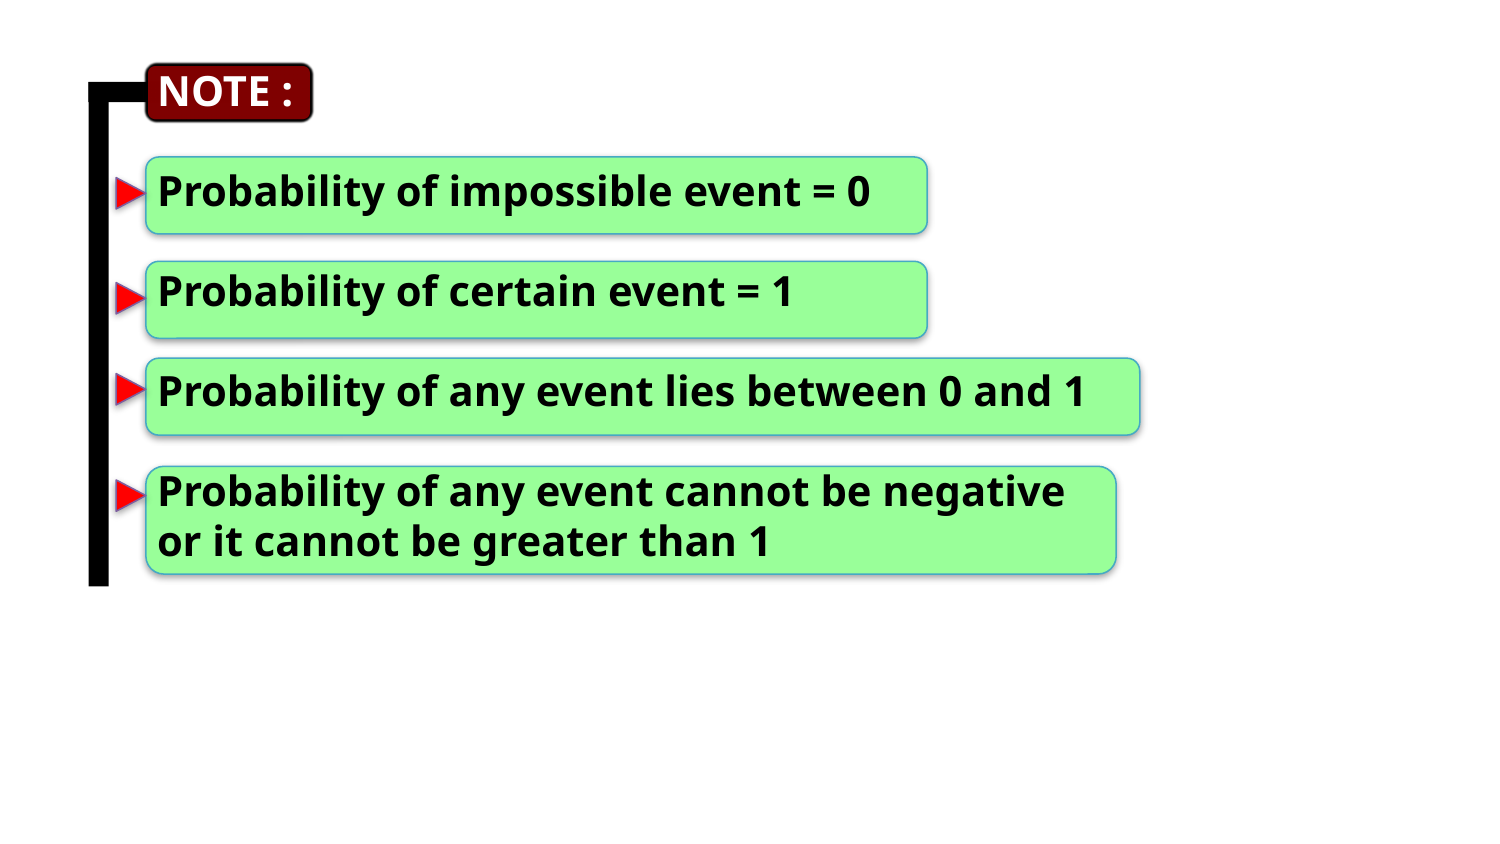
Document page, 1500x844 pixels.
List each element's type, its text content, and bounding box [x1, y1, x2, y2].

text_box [88, 63, 313, 587]
text_box NOTE : Probability of impossible event = 0 Probability of certain event = 1 Probability of any event lies between 0 and 1 Probability of any event cannot be negative or it cannot be greater than 1 [142, 57, 1231, 573]
